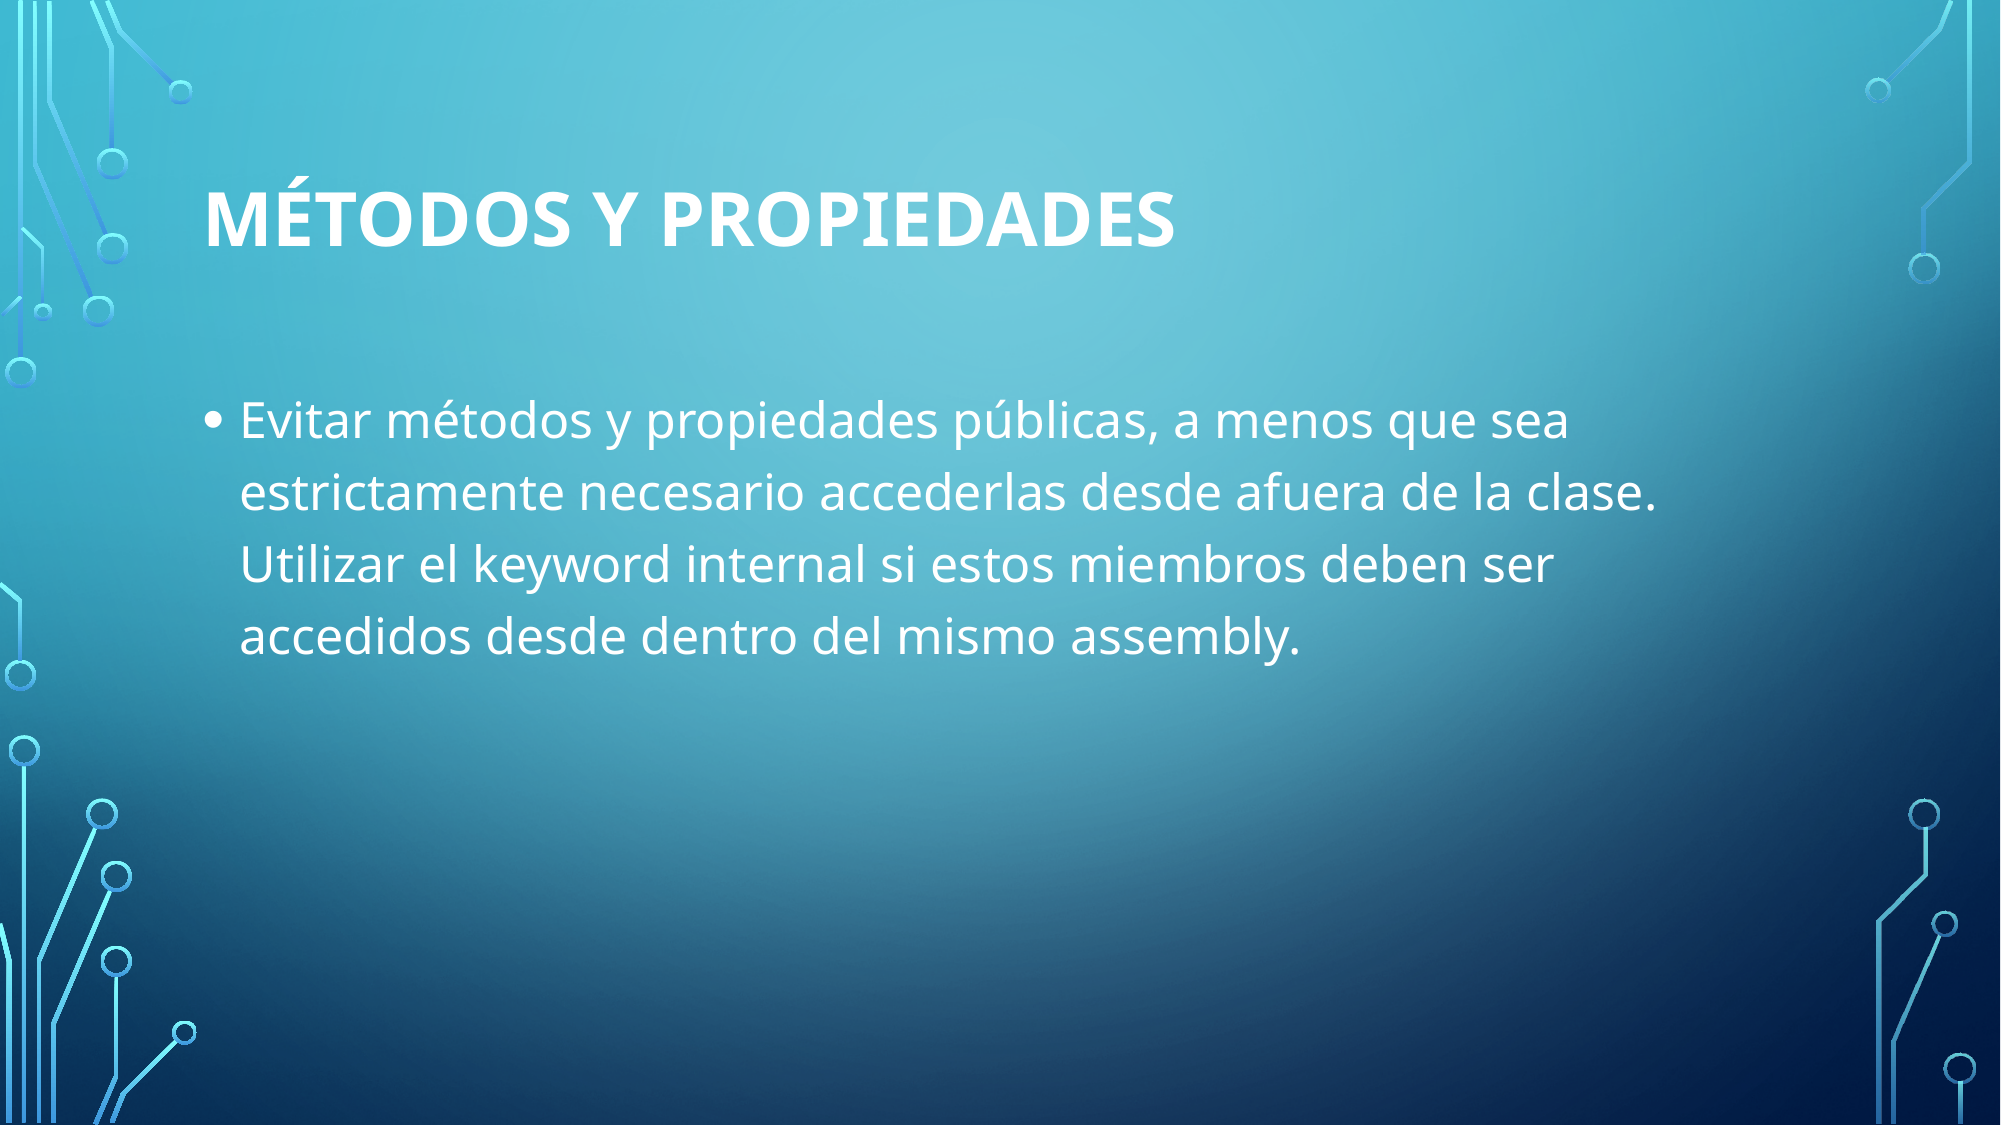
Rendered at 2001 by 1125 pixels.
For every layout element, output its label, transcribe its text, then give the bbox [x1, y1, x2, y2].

title Métodos y propiedades [187, 101, 1813, 344]
list Evitar métodos y propiedades públicas, a menos que sea estrictamente necesario accederlas desde afuera de la clase. Utilizar el keyword internal si estos miembros deben ser accedidos desde dentro del mismo assembly. [187, 369, 1813, 950]
